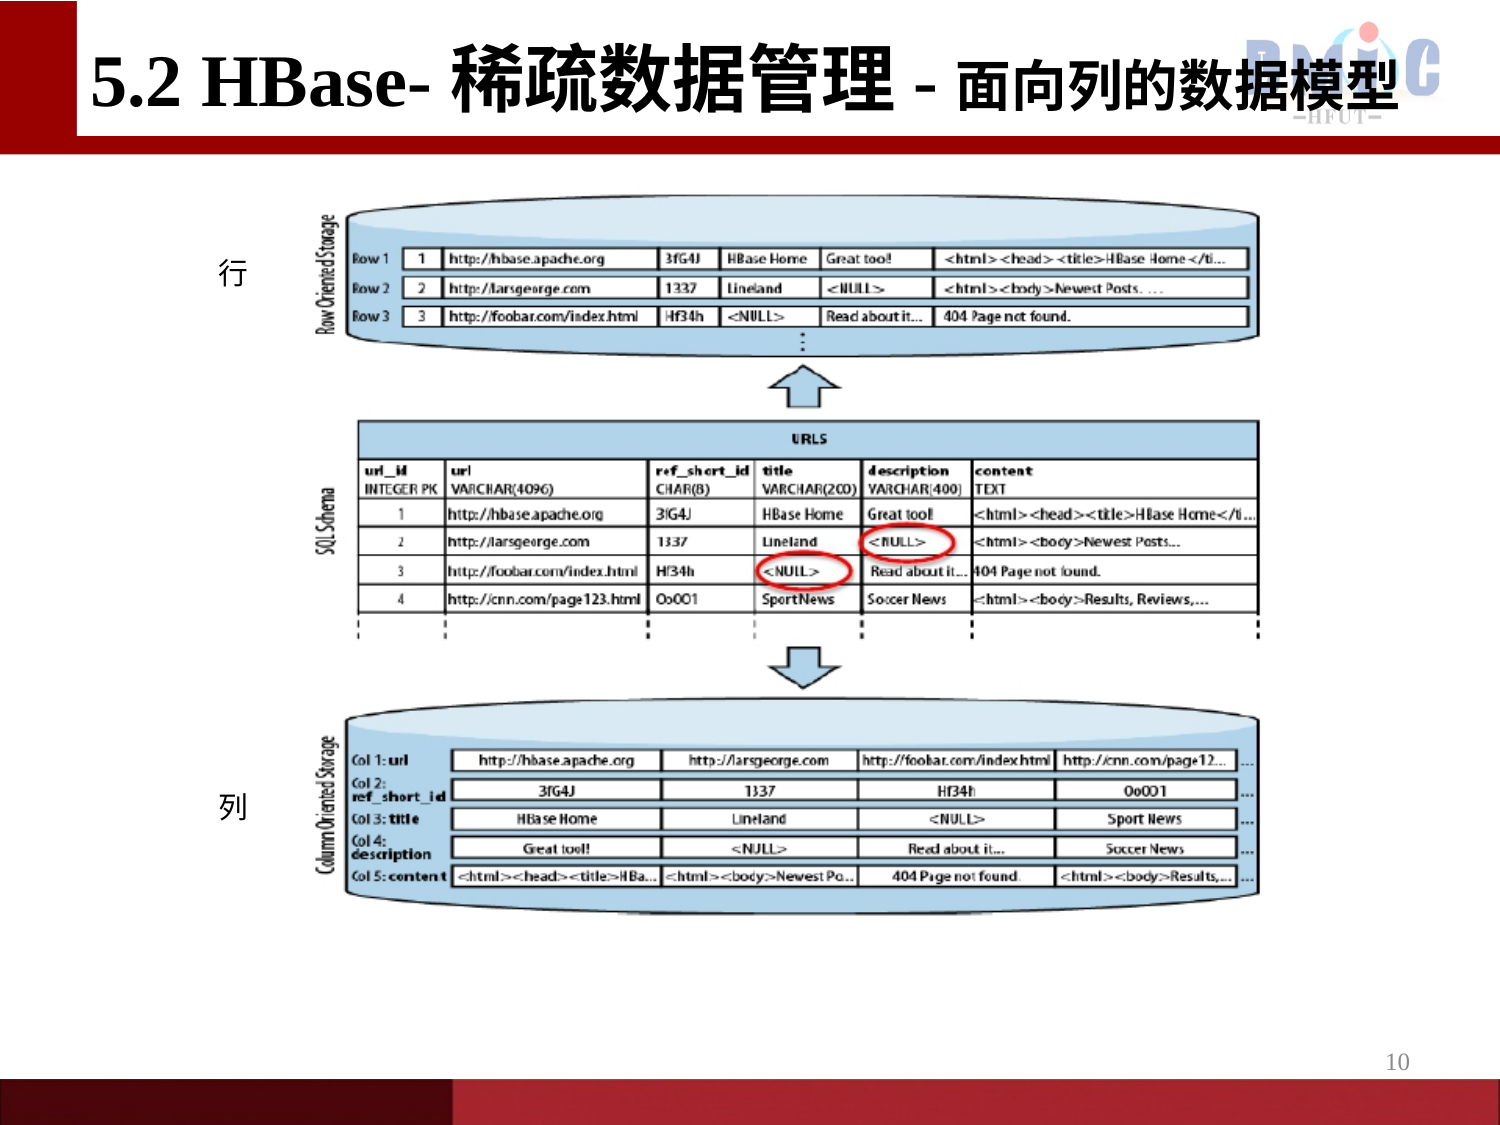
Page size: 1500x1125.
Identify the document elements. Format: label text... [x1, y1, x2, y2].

picture [297, 184, 1271, 923]
text_box 行 [218, 261, 248, 299]
text_box 列 [218, 794, 248, 832]
title 5.2 HBase-稀疏数据管理-面向列的数据模型 [74, 20, 1426, 130]
picture [0, 1079, 1500, 1125]
slide_number 10 [1074, 1030, 1425, 1091]
